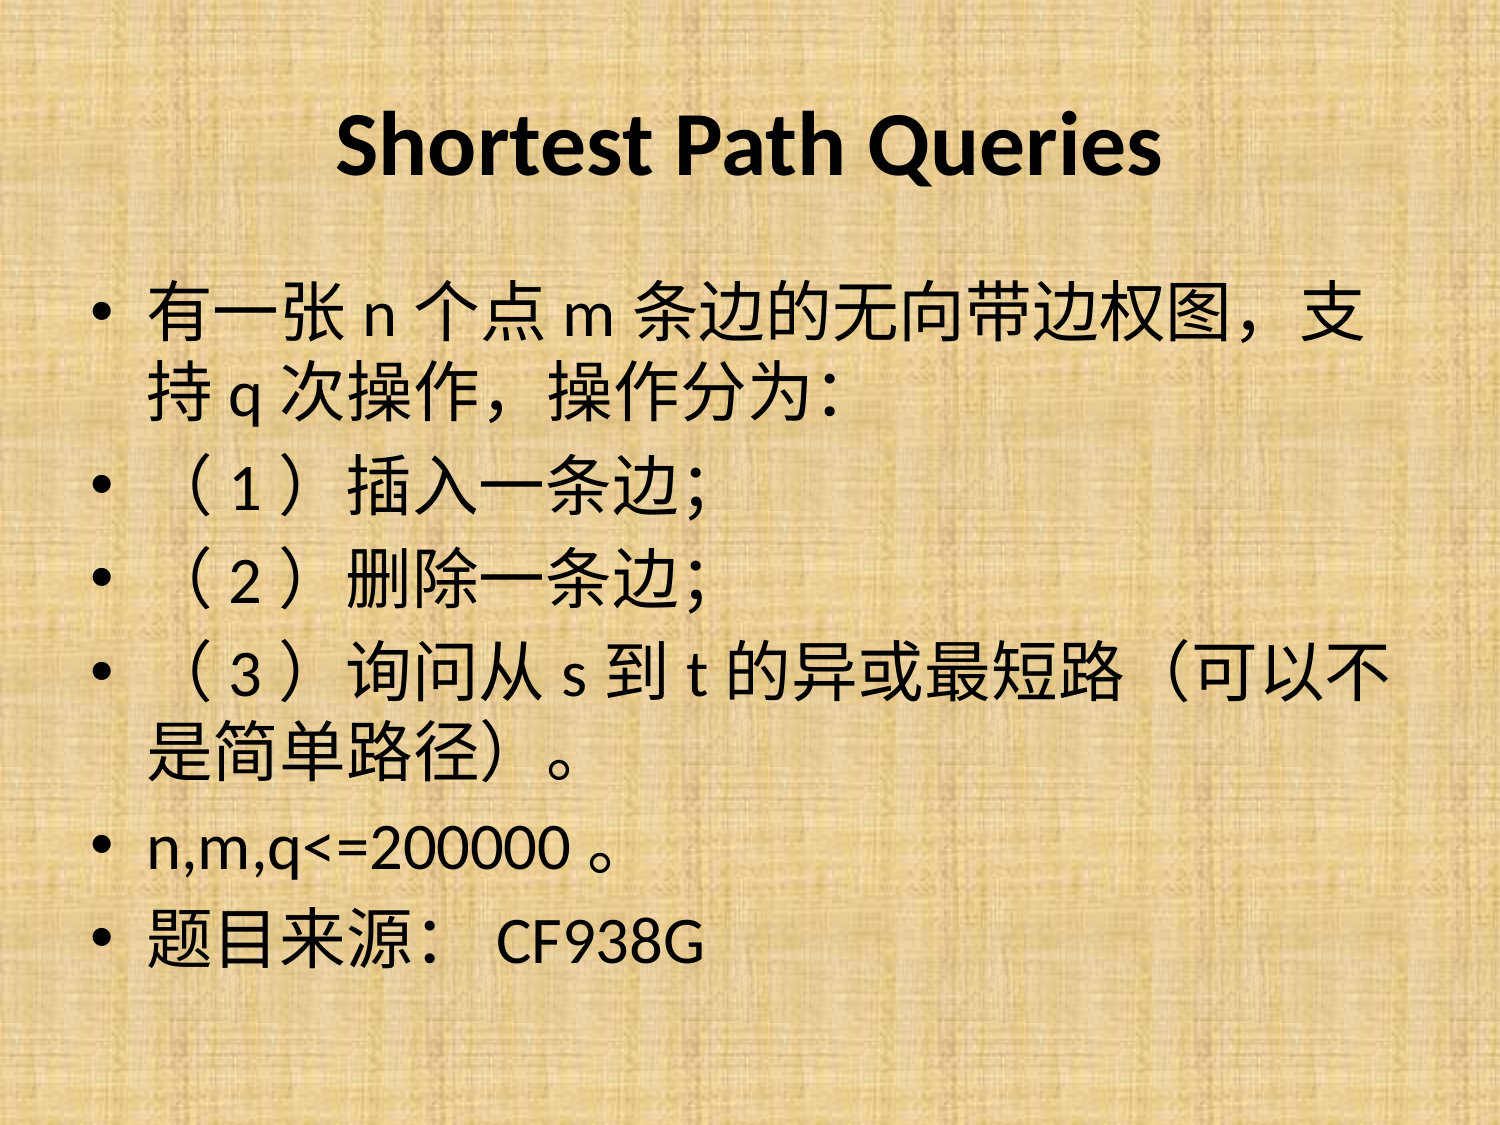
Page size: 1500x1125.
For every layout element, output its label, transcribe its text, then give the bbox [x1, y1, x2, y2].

picture [0, 0, 1500, 1125]
title Shortest Path Queries [75, 45, 1425, 233]
list 有一张n个点m条边的无向带边权图，支持q次操作，操作分为： （1）插入一条边； （2）删除一条边； （3）询问从s到t的异或最短路（可以不是简单路径）。 n,m,q<=200000。 题目来源：CF938G [75, 262, 1425, 1005]
